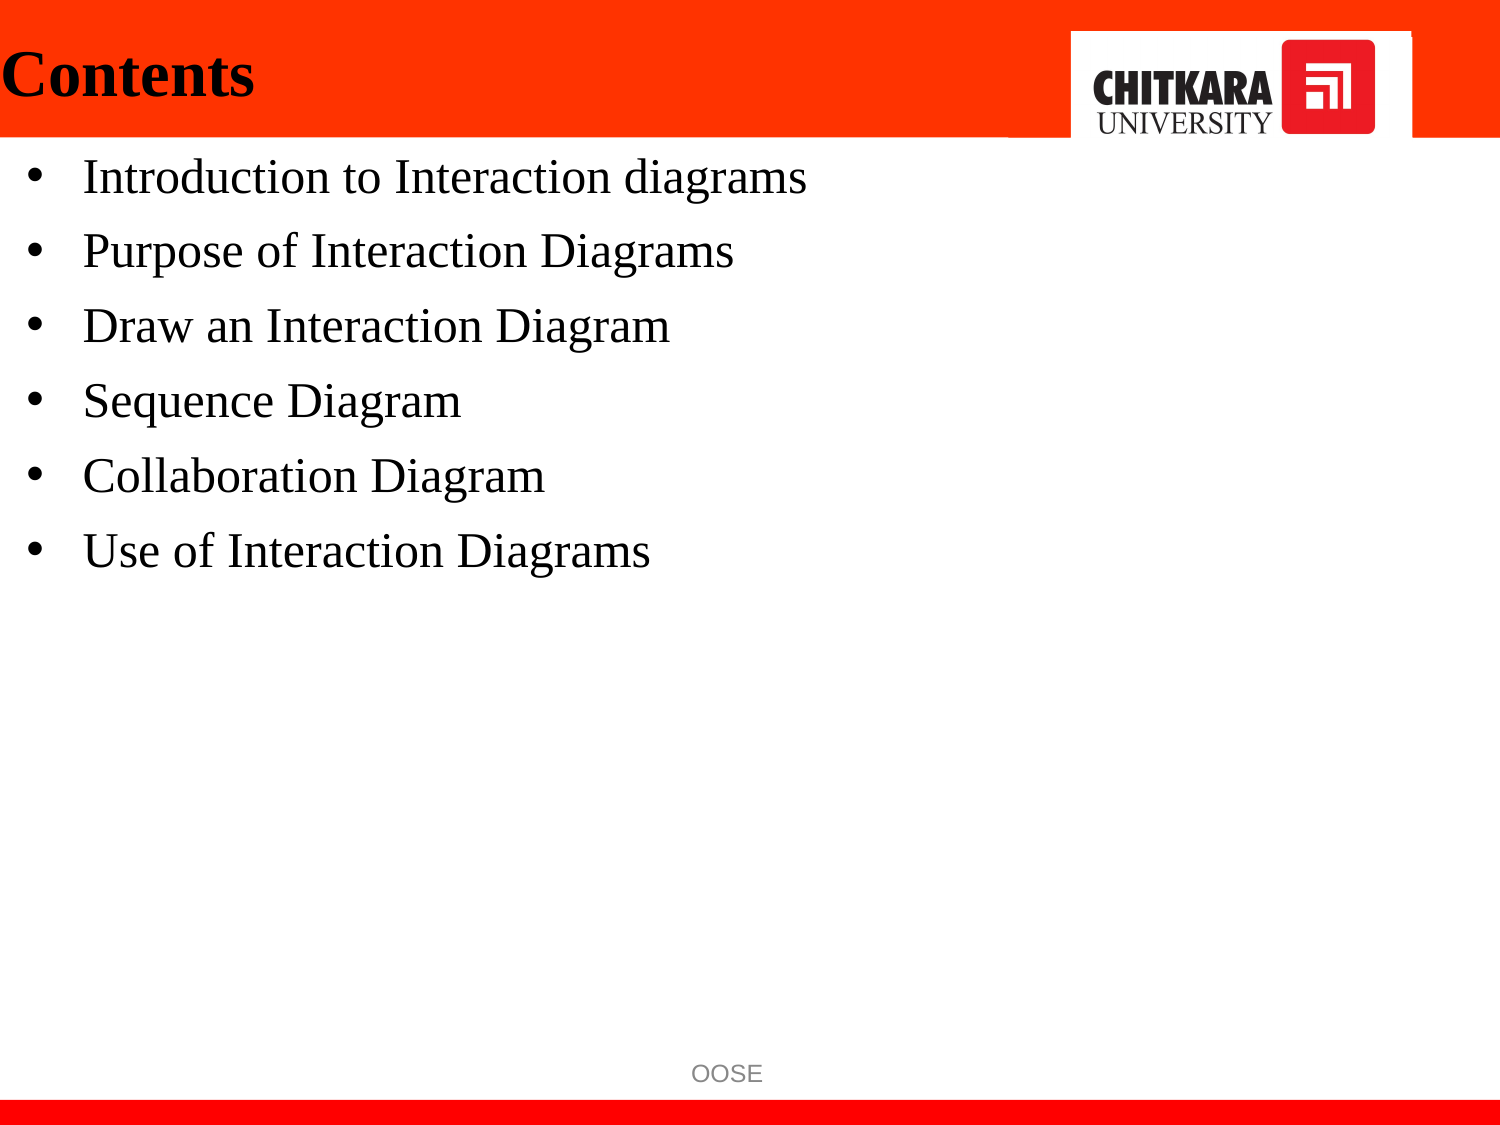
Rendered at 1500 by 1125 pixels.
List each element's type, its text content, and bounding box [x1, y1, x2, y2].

title Contents [0, 0, 900, 150]
footer OOSE [57, 1042, 1425, 1103]
list Introduction to Interaction diagrams Purpose of Interaction Diagrams Draw an Interaction Diagram Sequence Diagram Collaboration Diagram Use of Interaction Diagrams [7, 149, 1476, 970]
picture [1074, 37, 1390, 138]
